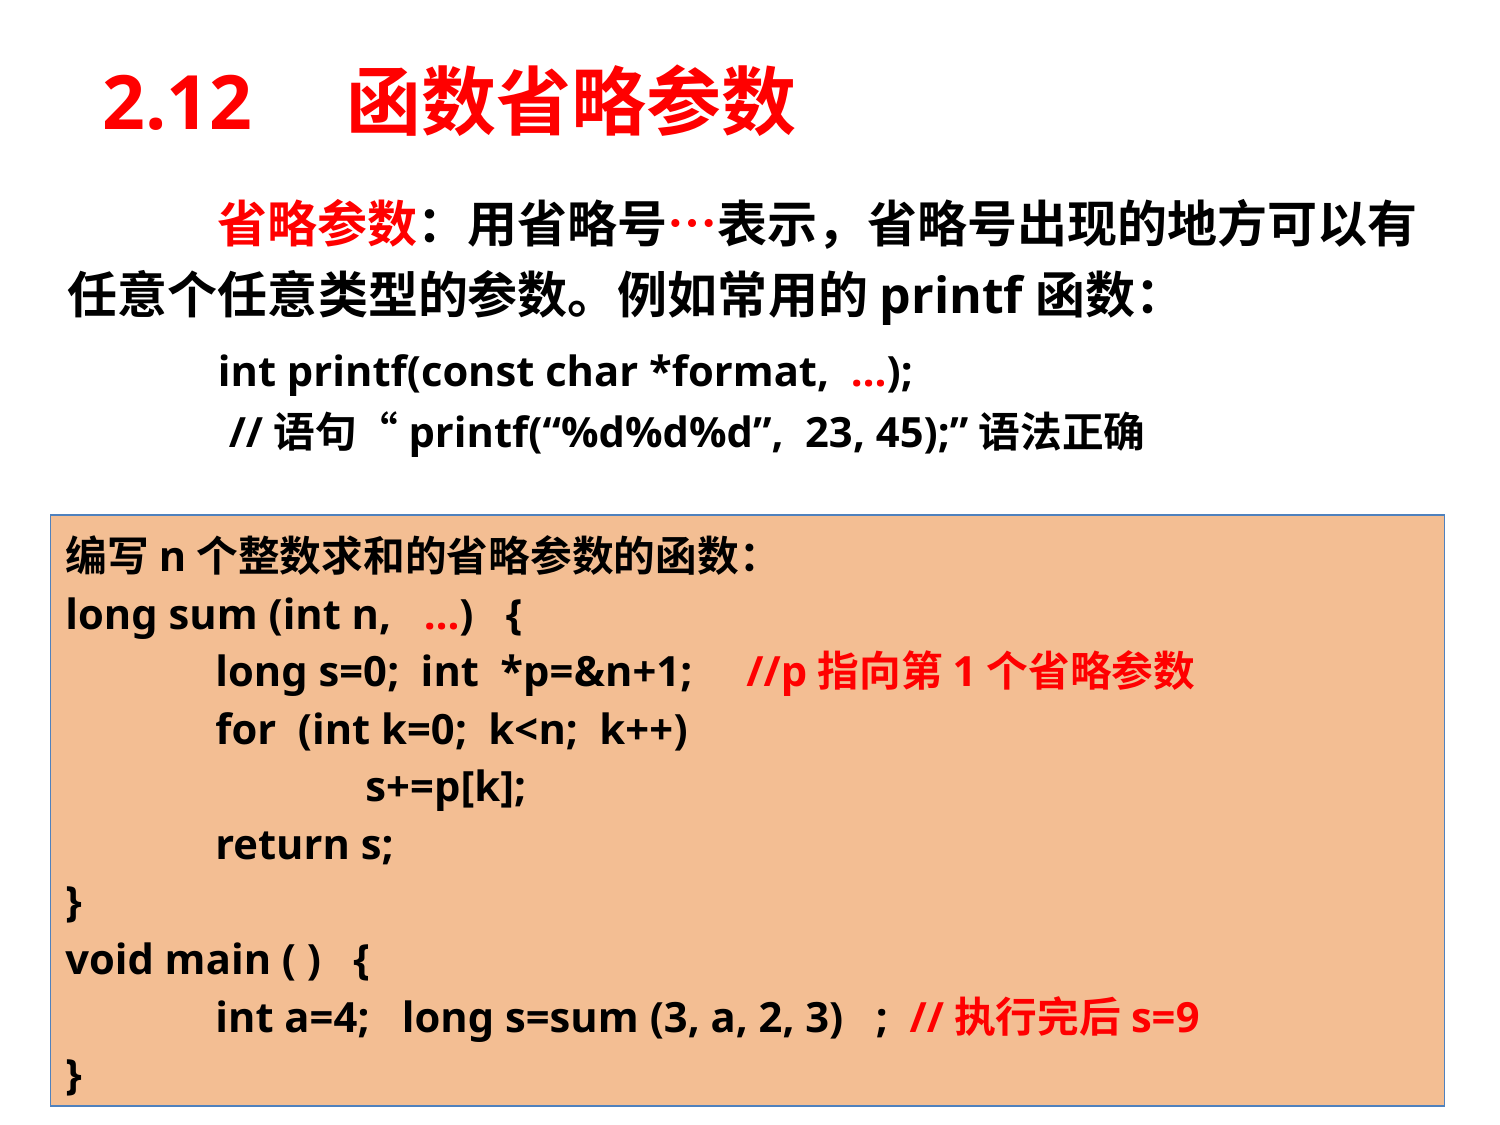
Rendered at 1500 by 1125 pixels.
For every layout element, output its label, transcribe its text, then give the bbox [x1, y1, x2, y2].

title 2.12 函数省略参数 [87, 31, 1447, 169]
text_box 编写n个整数求和的省略参数的函数： long sum (int n, …) { long s=0; int *p=&n+1; //p指向第1个省略参数 for (int k=0; k<n; k++) s+=p[k]; return s; } void main ( ) { int a=4; long s=sum (3, a, 2, 3) ; //执行完后s=9 } [50, 515, 1445, 1106]
text_box 省略参数：用省略号…表示，省略号出现的地方可以有任意个任意类型的参数。例如常用的printf函数： int printf(const char *format, …); //语句“printf(“%d%d%d”, 23, 45);”语法正确 [53, 172, 1471, 464]
